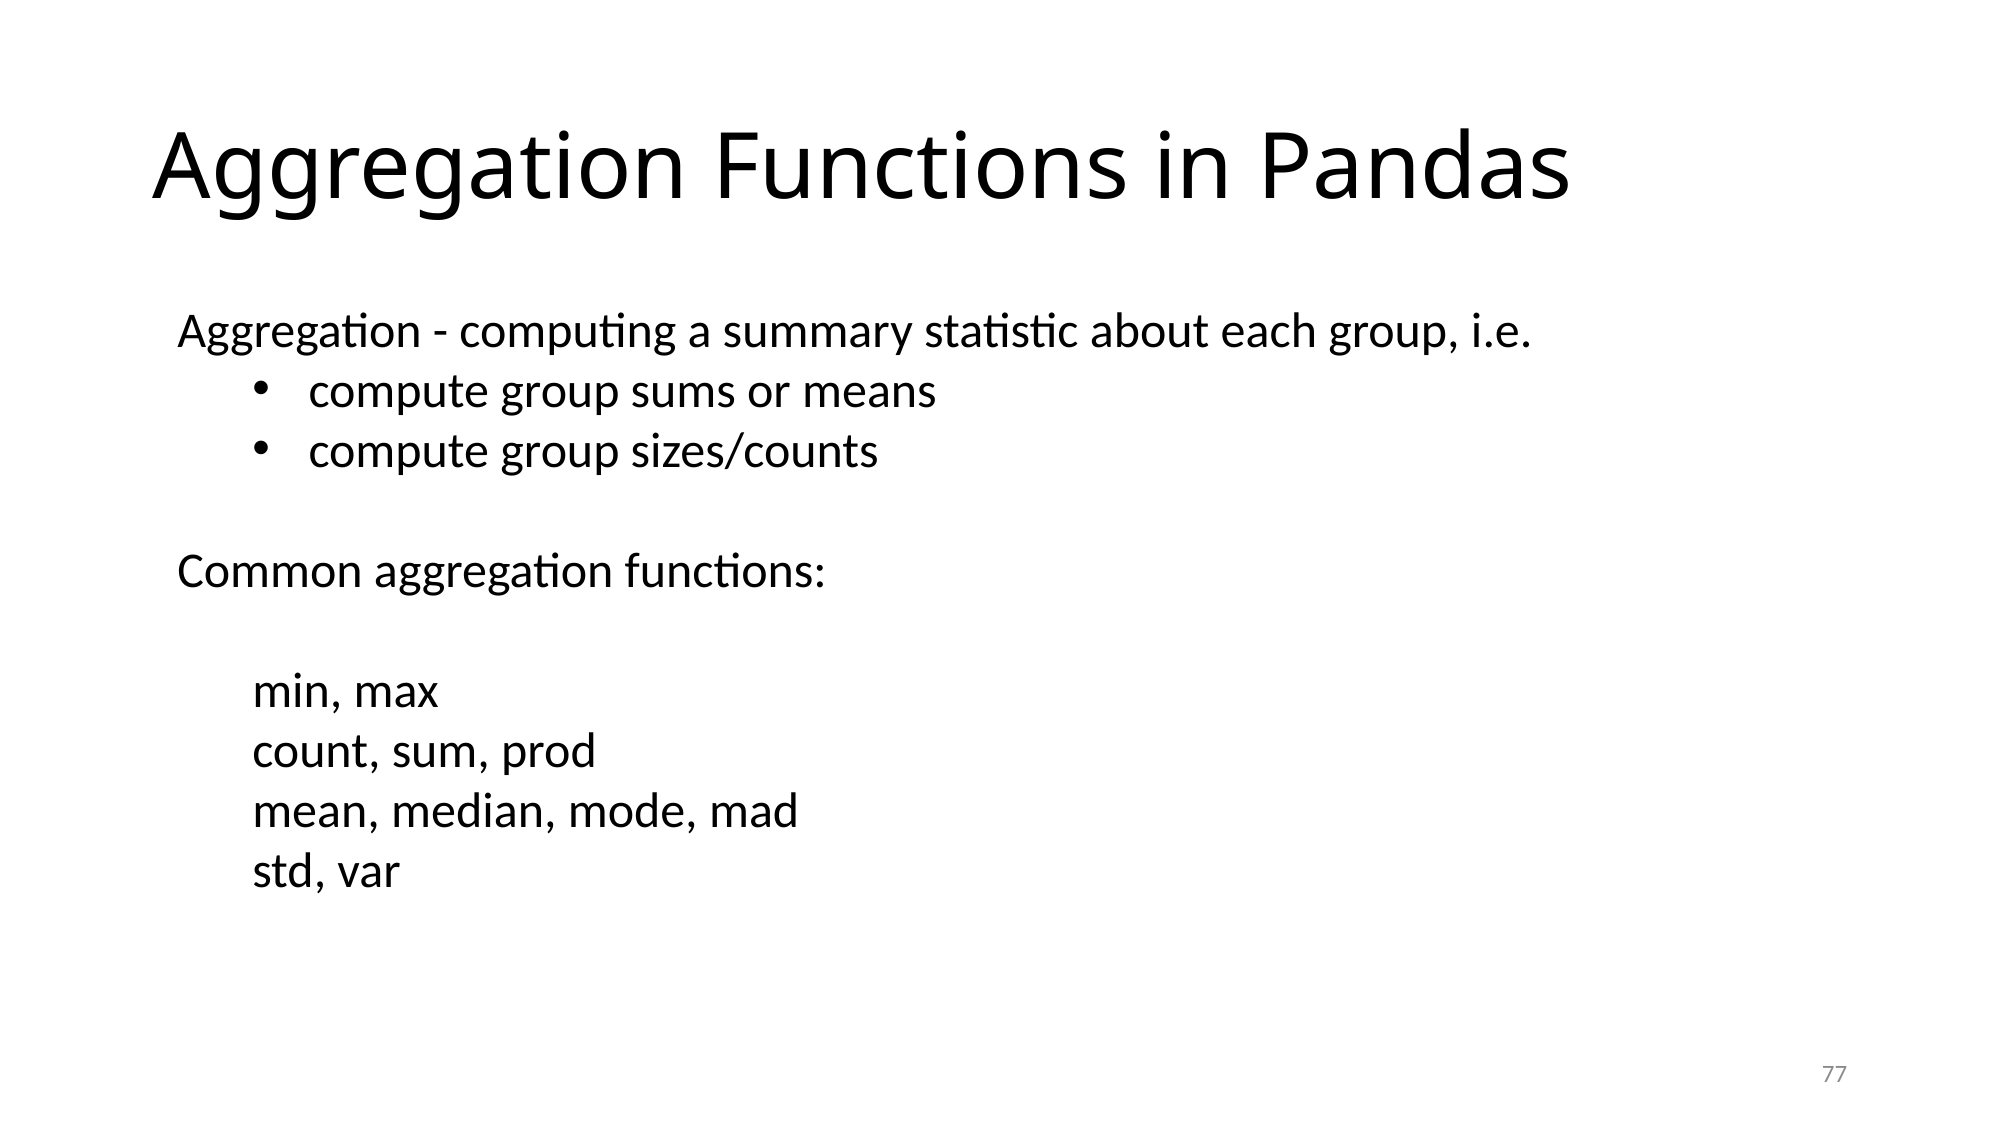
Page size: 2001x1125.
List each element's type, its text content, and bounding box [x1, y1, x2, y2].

slide_number 77 [1412, 1042, 1863, 1103]
title Aggregation Functions in Pandas [137, 59, 1863, 278]
text_box Aggregation - computing a summary statistic about each group, i.e. compute group sums or means compute group sizes/counts Common aggregation functions: min, max count, sum, prod mean, median, mode, mad std, var [162, 290, 1872, 966]
